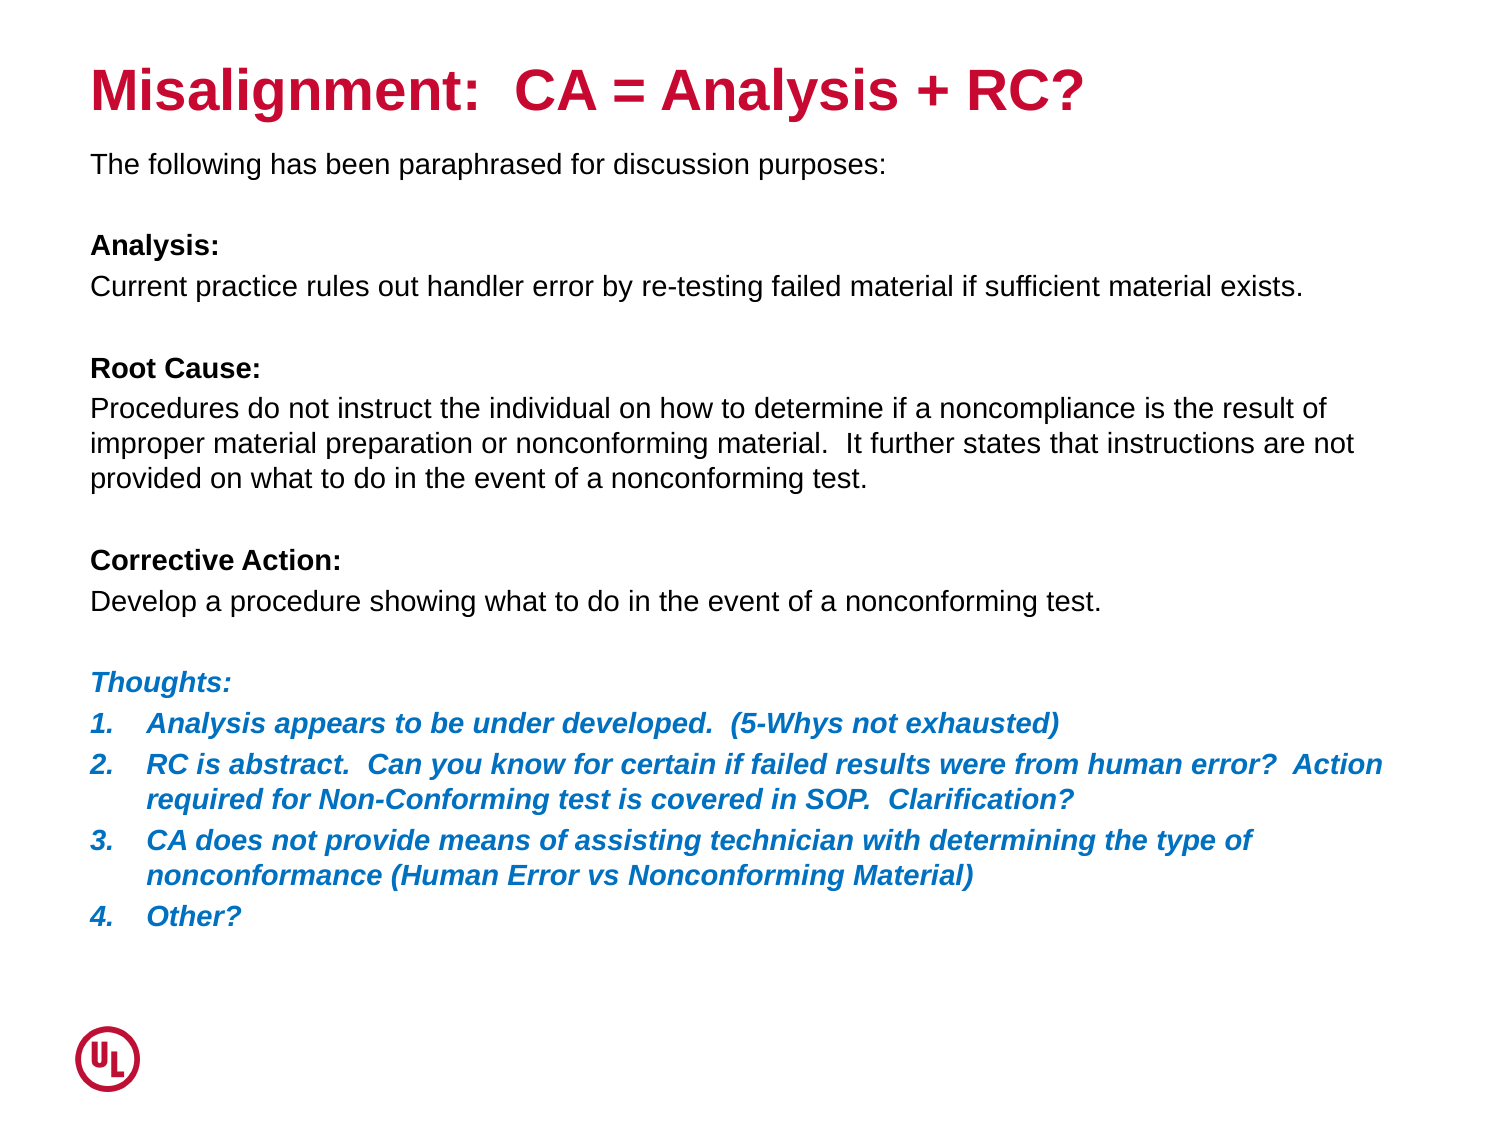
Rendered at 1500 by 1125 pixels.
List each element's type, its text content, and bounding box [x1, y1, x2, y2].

list The following has been paraphrased for discussion purposes: Analysis: Current practice rules out handler error by re-testing failed material if sufficient material exists. Root Cause: Procedures do not instruct the individual on how to determine if a noncompliance is the result of improper material preparation or nonconforming material. It further states that instructions are not provided on what to do in the event of a nonconforming test. Corrective Action: Develop a procedure showing what to do in the event of a nonconforming test. Thoughts: Analysis appears to be under developed. (5-Whys not exhausted) RC is abstract. Can you know for certain if failed results were from human error? Action required for Non-Conforming test is covered in SOP. Clarification? CA does not provide means of assisting technician with determining the type of nonconformance (Human Error vs Nonconforming Material) Other? [75, 137, 1450, 1005]
picture [75, 1026, 140, 1092]
title Misalignment: CA = Analysis + RC? [75, 45, 1425, 137]
